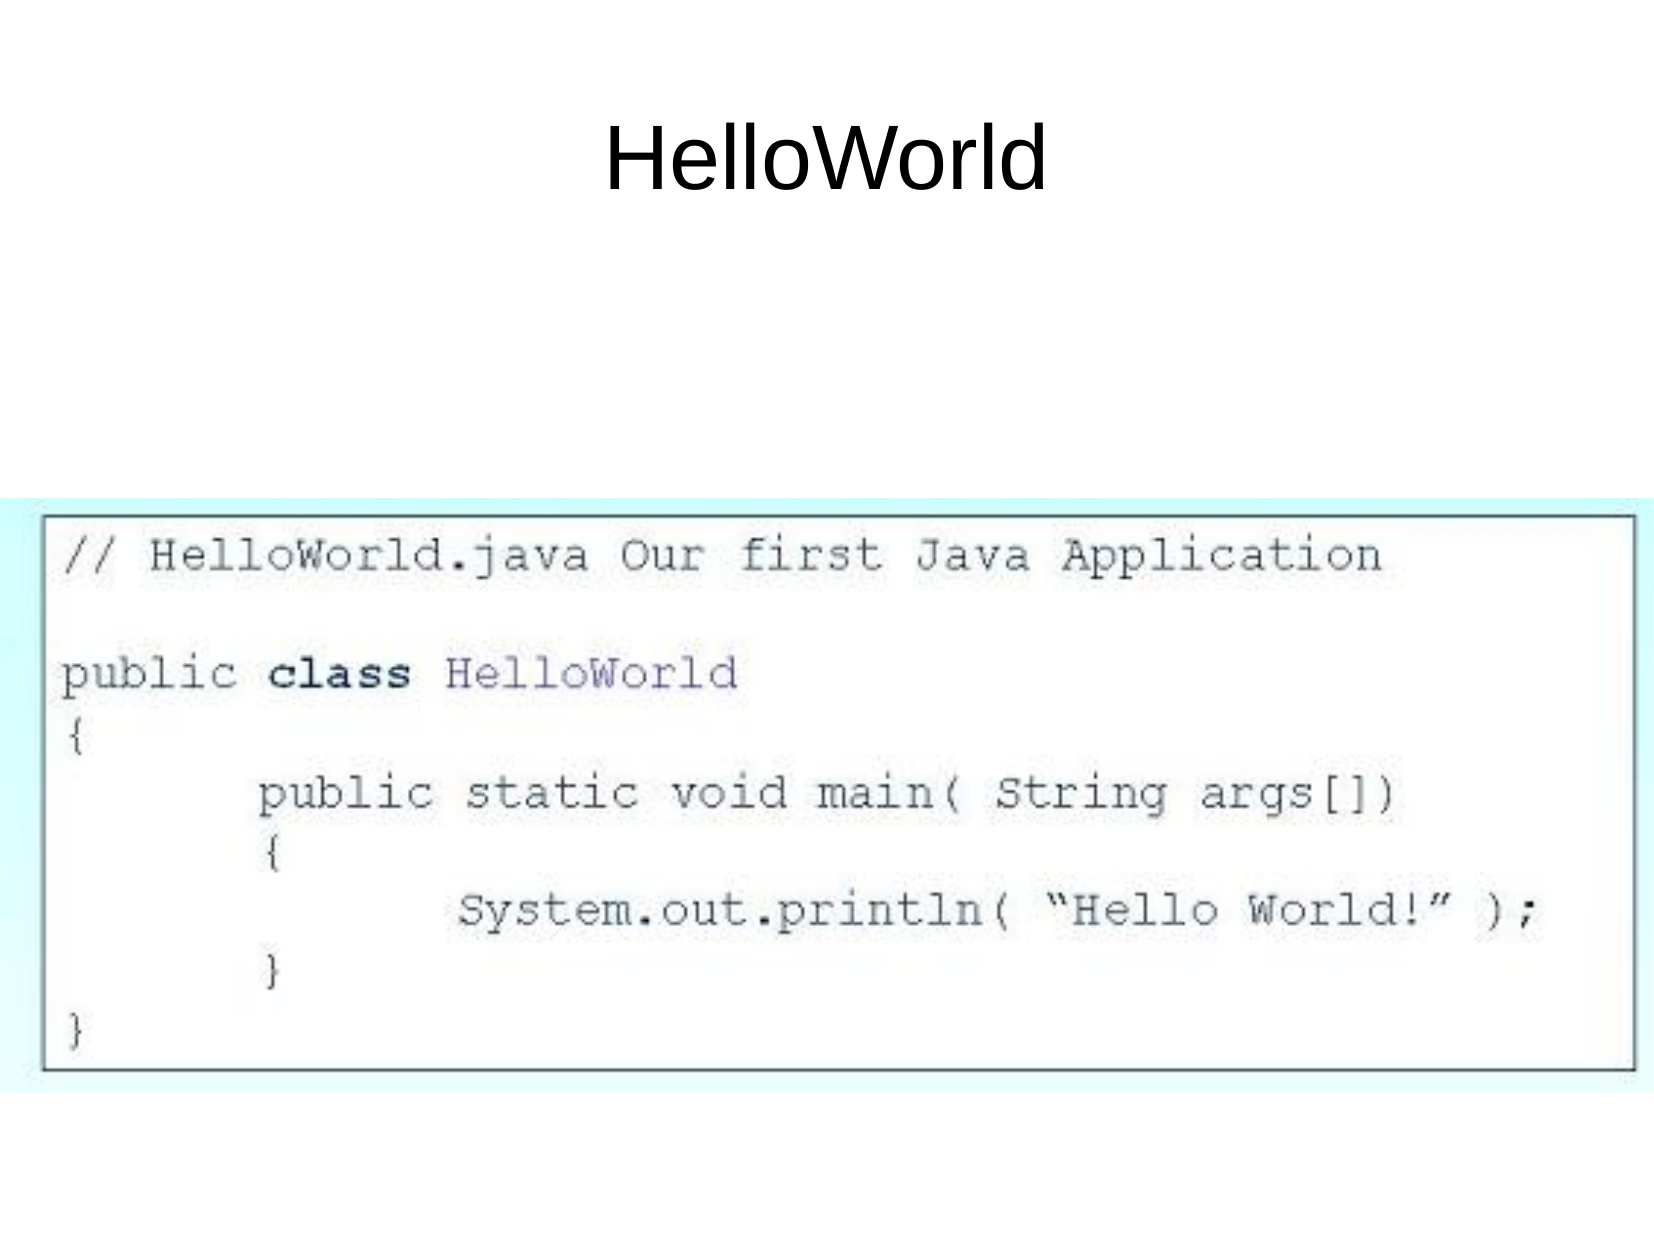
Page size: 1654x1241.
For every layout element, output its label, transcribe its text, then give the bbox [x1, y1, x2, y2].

text_box HelloWorld [82, 49, 1571, 257]
picture [0, 497, 1654, 1093]
